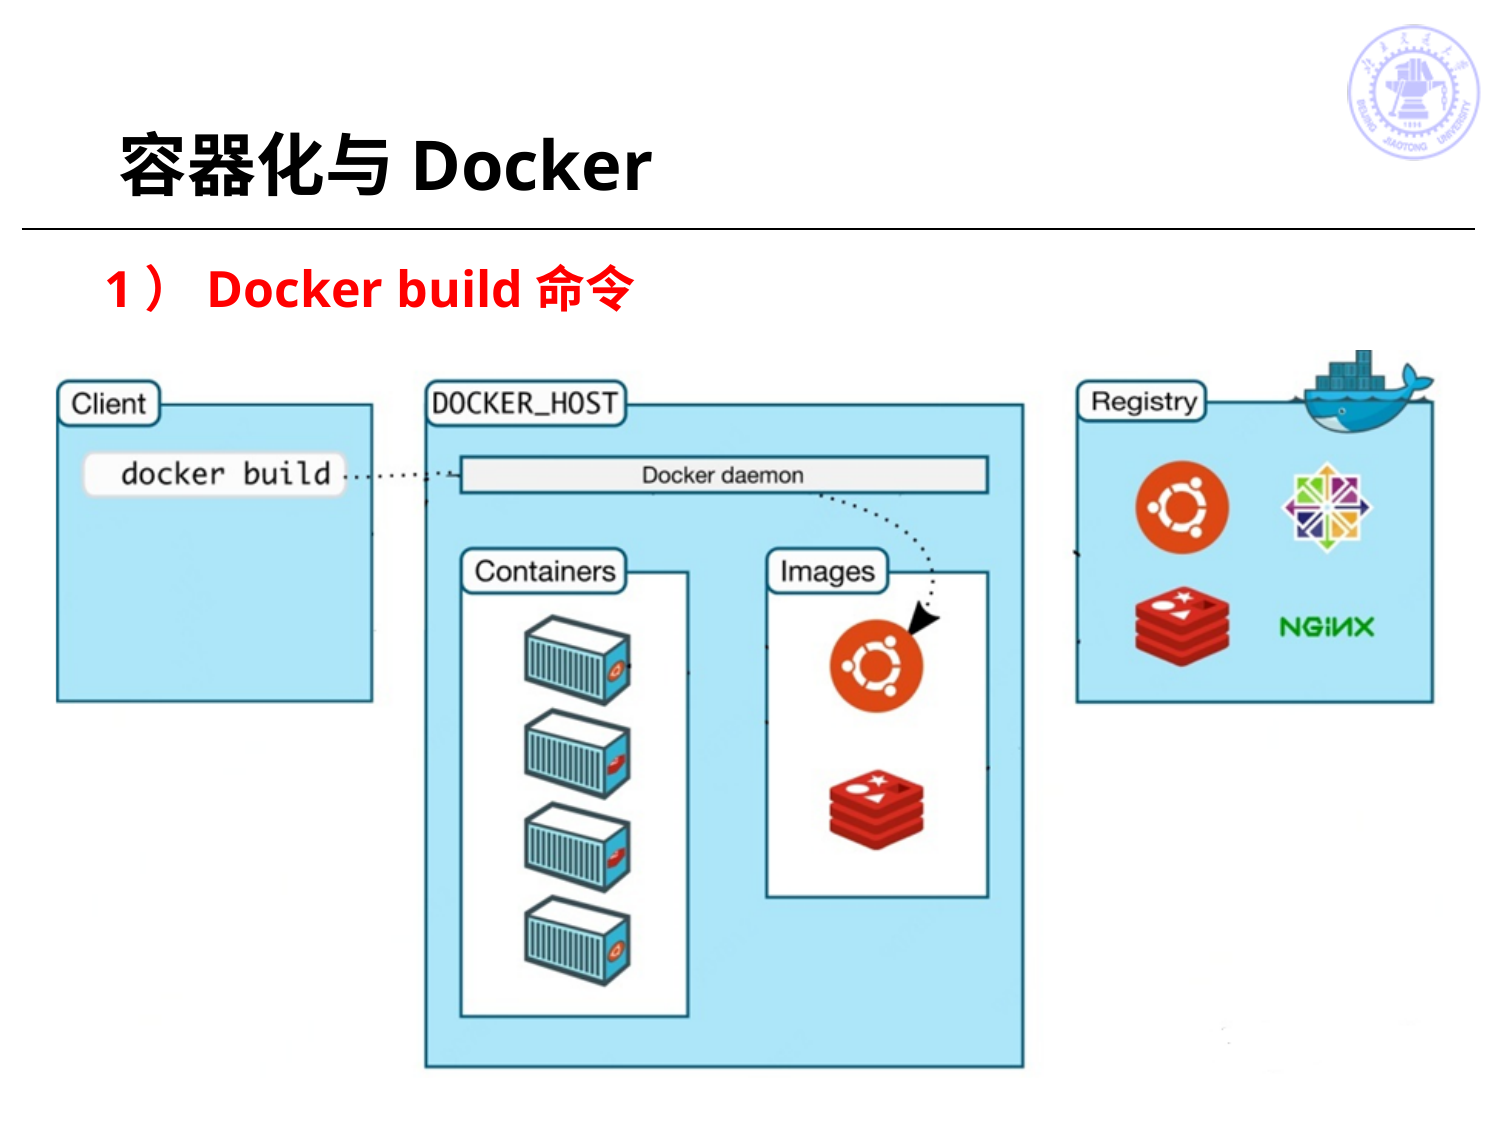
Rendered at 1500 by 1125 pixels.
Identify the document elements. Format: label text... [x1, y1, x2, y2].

title 容器化与Docker [103, 60, 1398, 278]
picture [41, 350, 1459, 1078]
text_box 1）Docker build命令 [102, 255, 933, 318]
